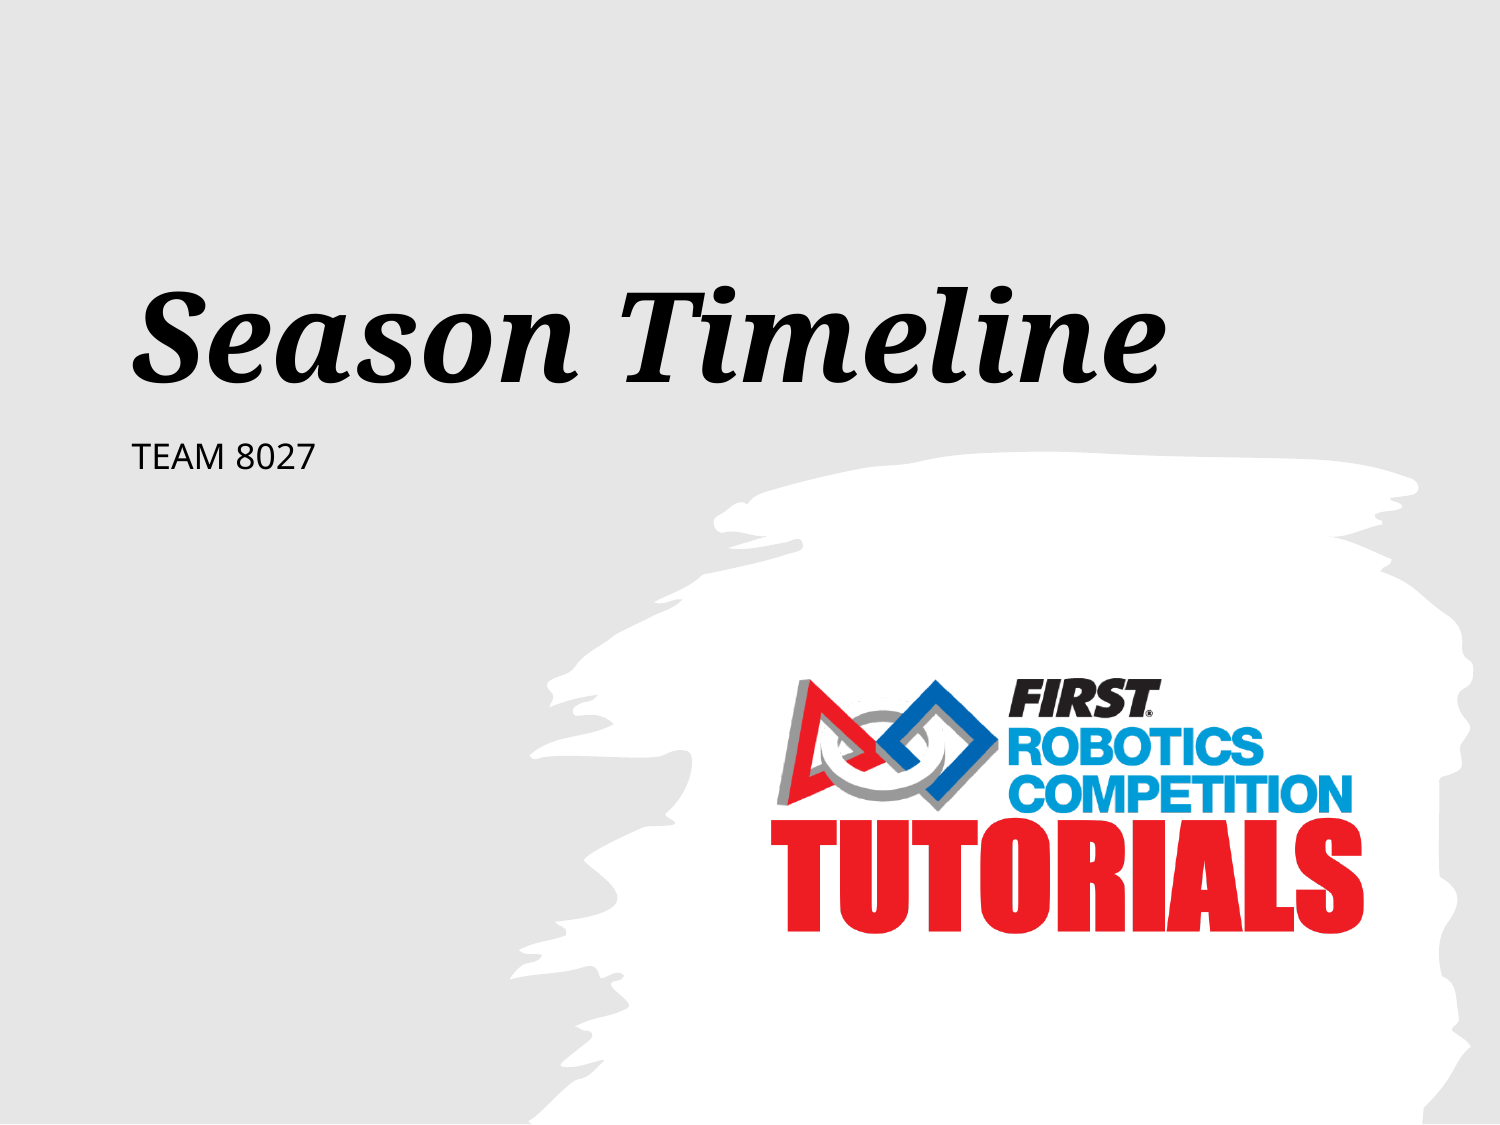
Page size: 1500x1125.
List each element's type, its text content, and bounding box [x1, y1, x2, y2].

picture [763, 677, 1366, 936]
subtitle Team 8027 [116, 426, 764, 533]
title Season Timeline [116, 138, 1453, 418]
text_box [0, 0, 1500, 1125]
text_box [513, 453, 1472, 1125]
